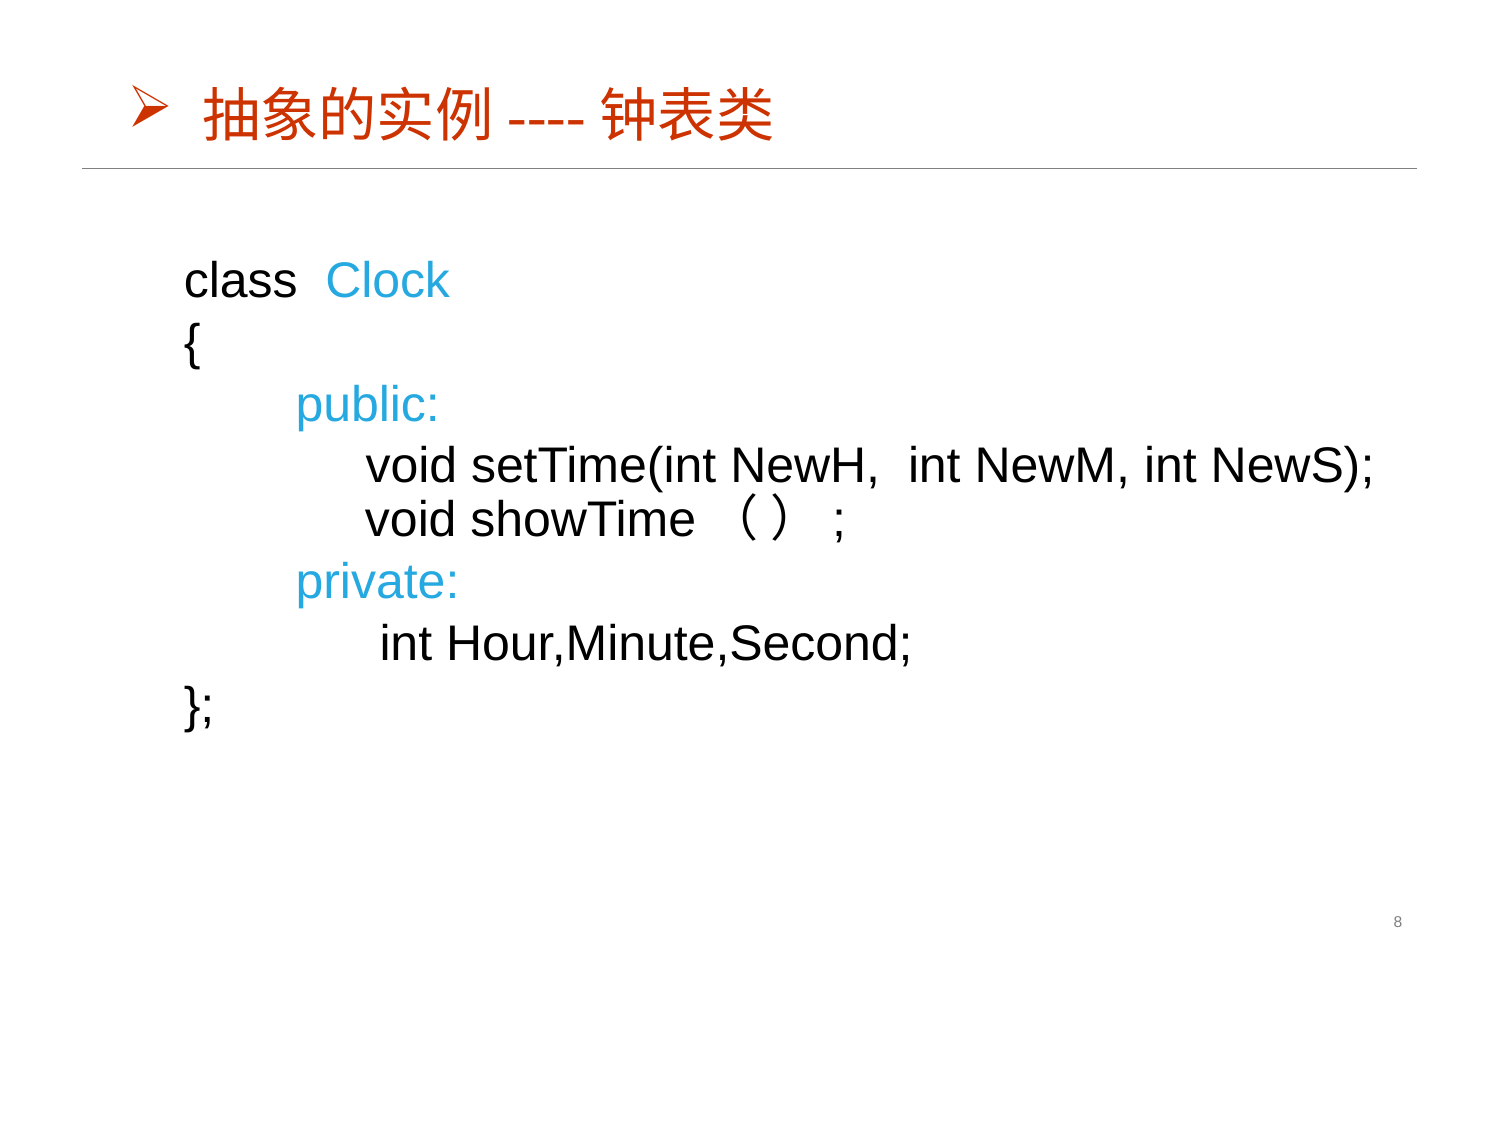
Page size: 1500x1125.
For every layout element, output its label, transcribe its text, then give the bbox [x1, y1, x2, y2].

text_box class Clock { public: void setTime(int NewH, int NewM, int NewS); void showTime（ ）; private: int Hour,Minute,Second; }; [149, 246, 1480, 922]
text_box [49, 219, 1451, 963]
text_box 抽象的实例----钟表类 [112, 71, 790, 156]
